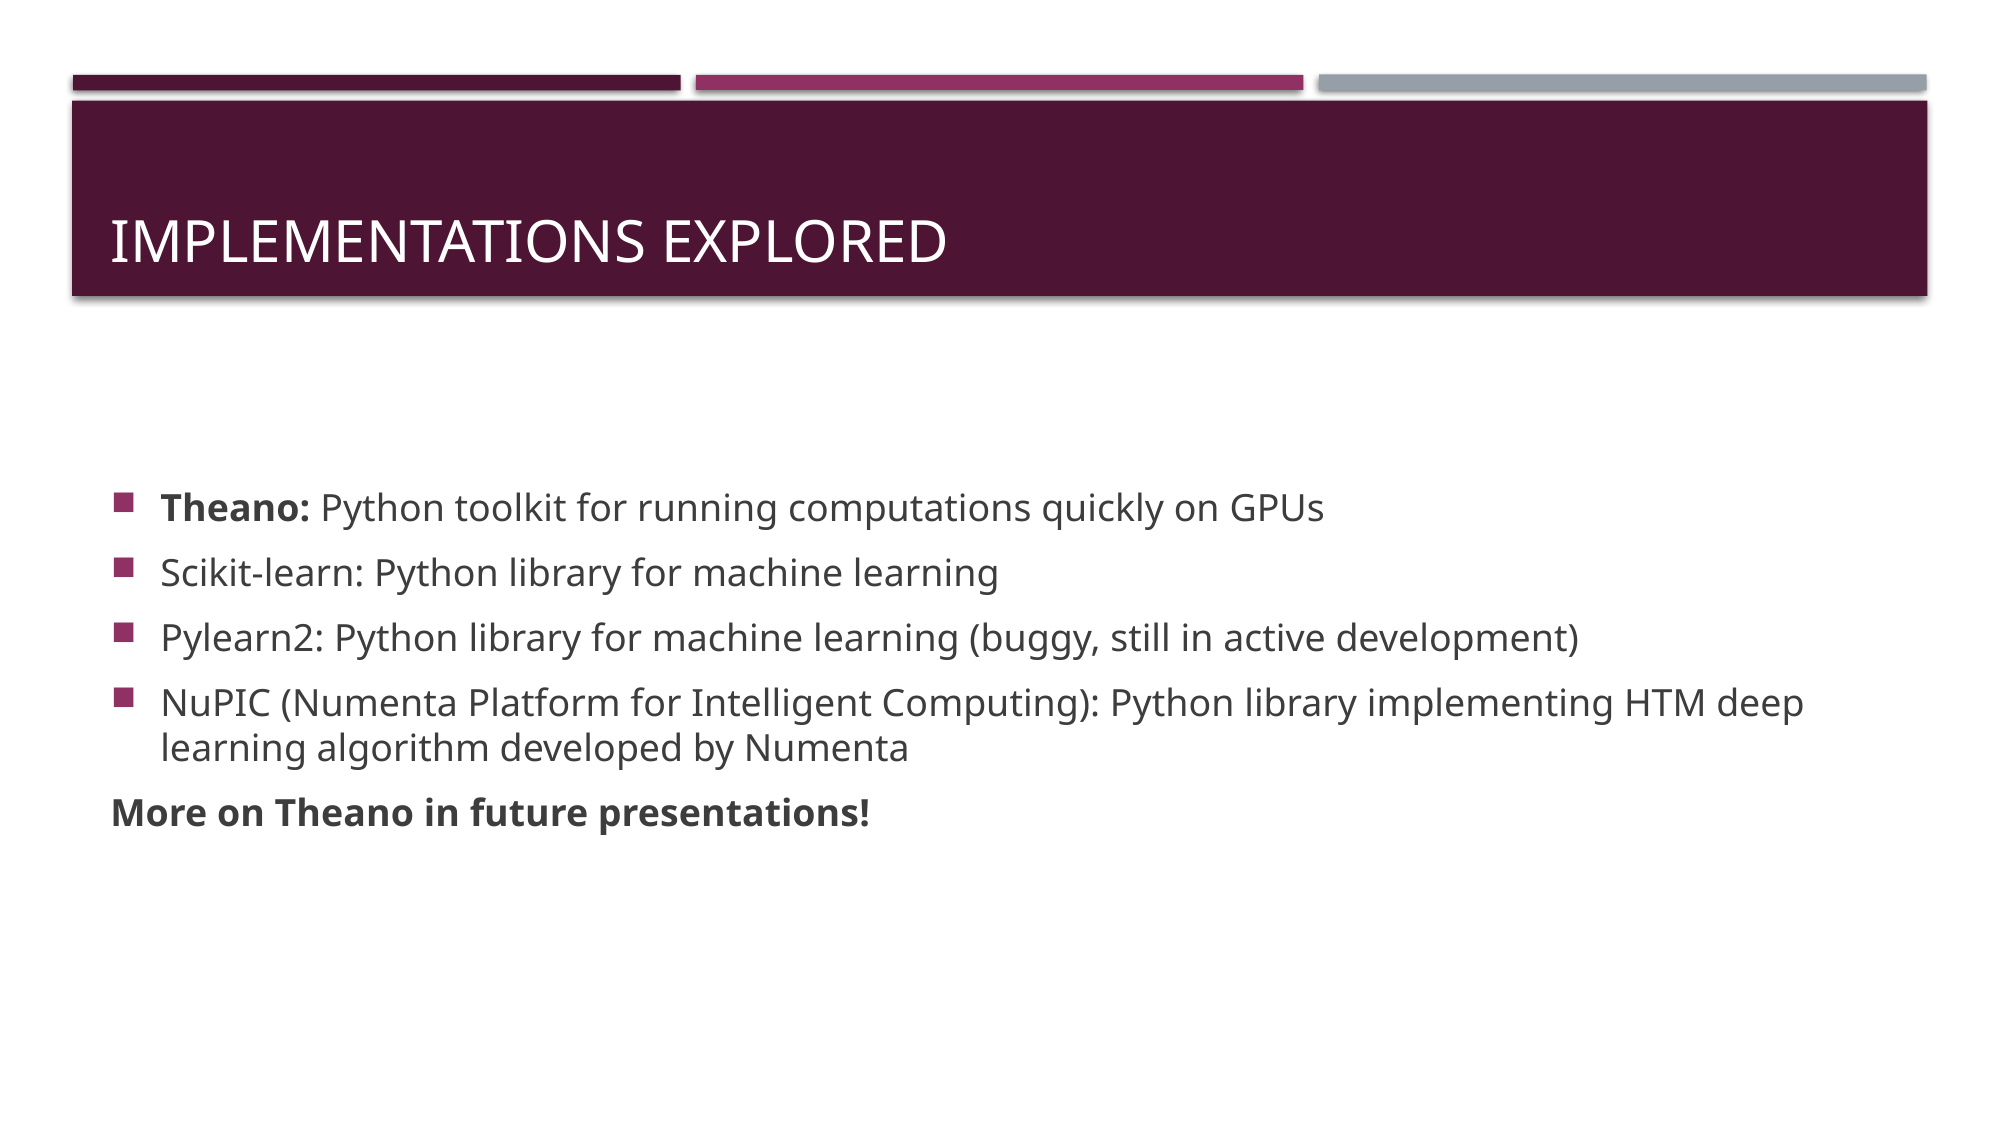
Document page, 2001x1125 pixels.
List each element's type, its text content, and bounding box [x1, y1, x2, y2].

list Theano: Python toolkit for running computations quickly on GPUs Scikit-learn: Python library for machine learning Pylearn2: Python library for machine learning (buggy, still in active development) NuPIC (Numenta Platform for Intelligent Computing): Python library implementing HTM deep learning algorithm developed by Numenta More on Theano in future presentations! [95, 357, 1905, 962]
title Implementations Explored [95, 115, 1905, 282]
